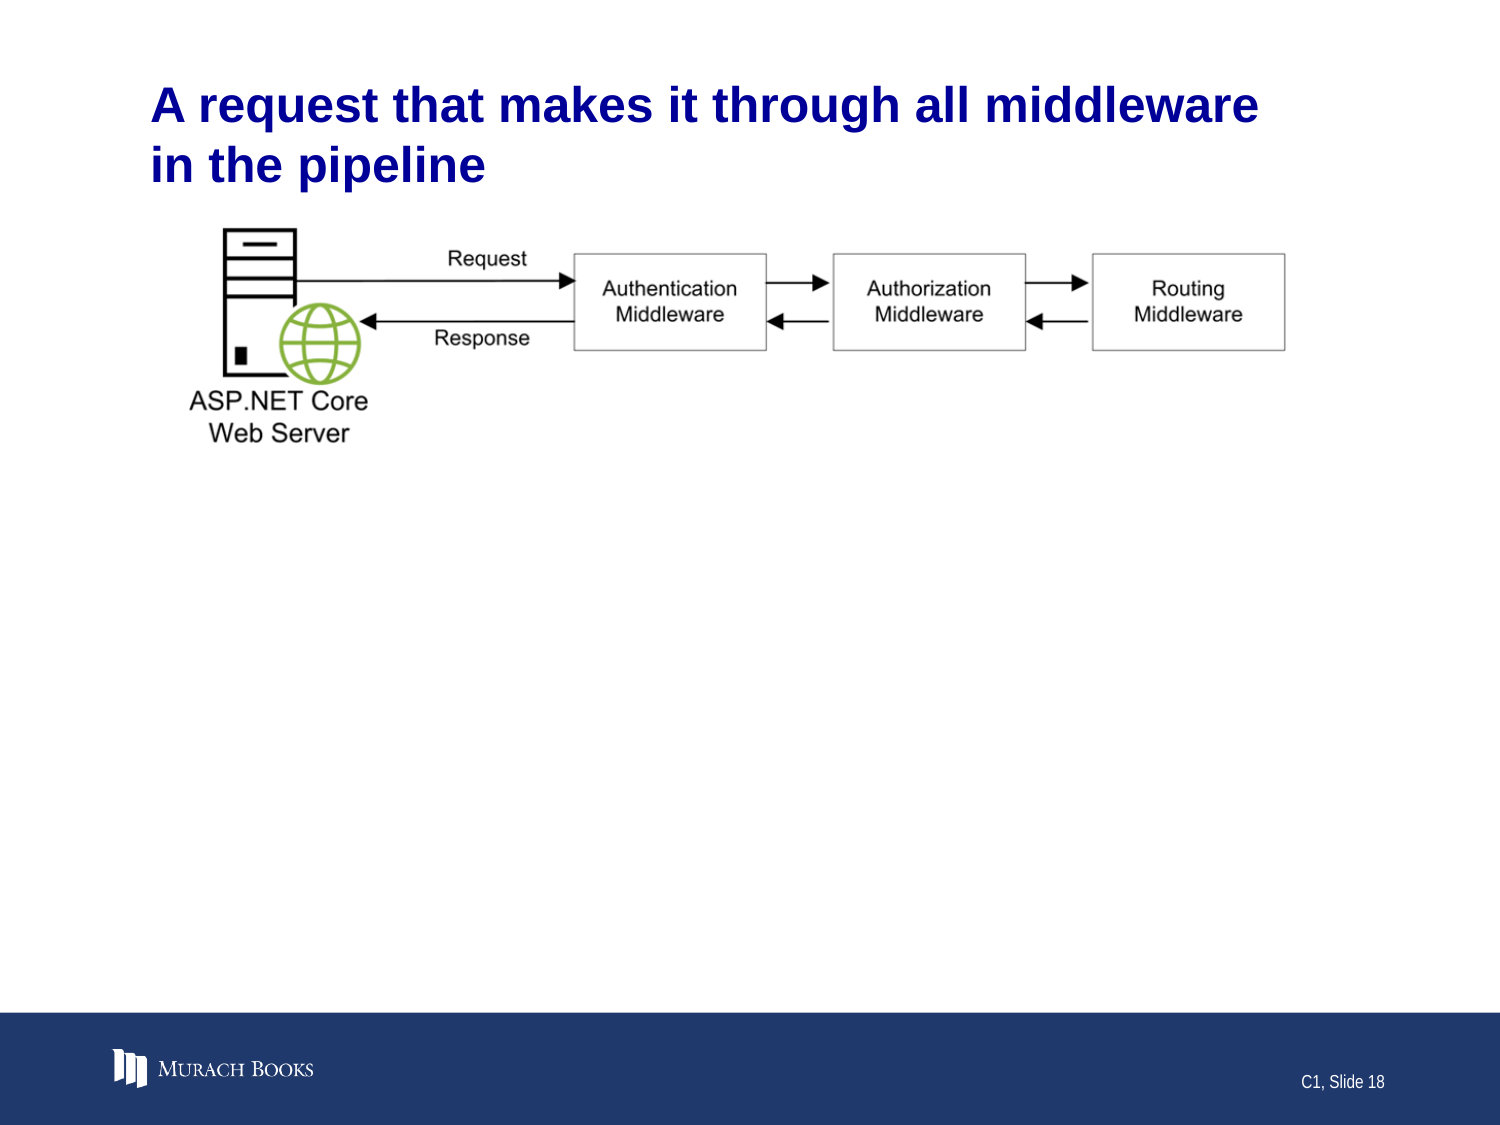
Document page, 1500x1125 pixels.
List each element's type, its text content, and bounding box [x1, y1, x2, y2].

footer [12, 1025, 463, 1100]
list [187, 224, 1288, 451]
title A request that makes it through all middleware in the pipeline [150, 72, 1350, 194]
slide_number C1, Slide 18 [1087, 1025, 1400, 1100]
